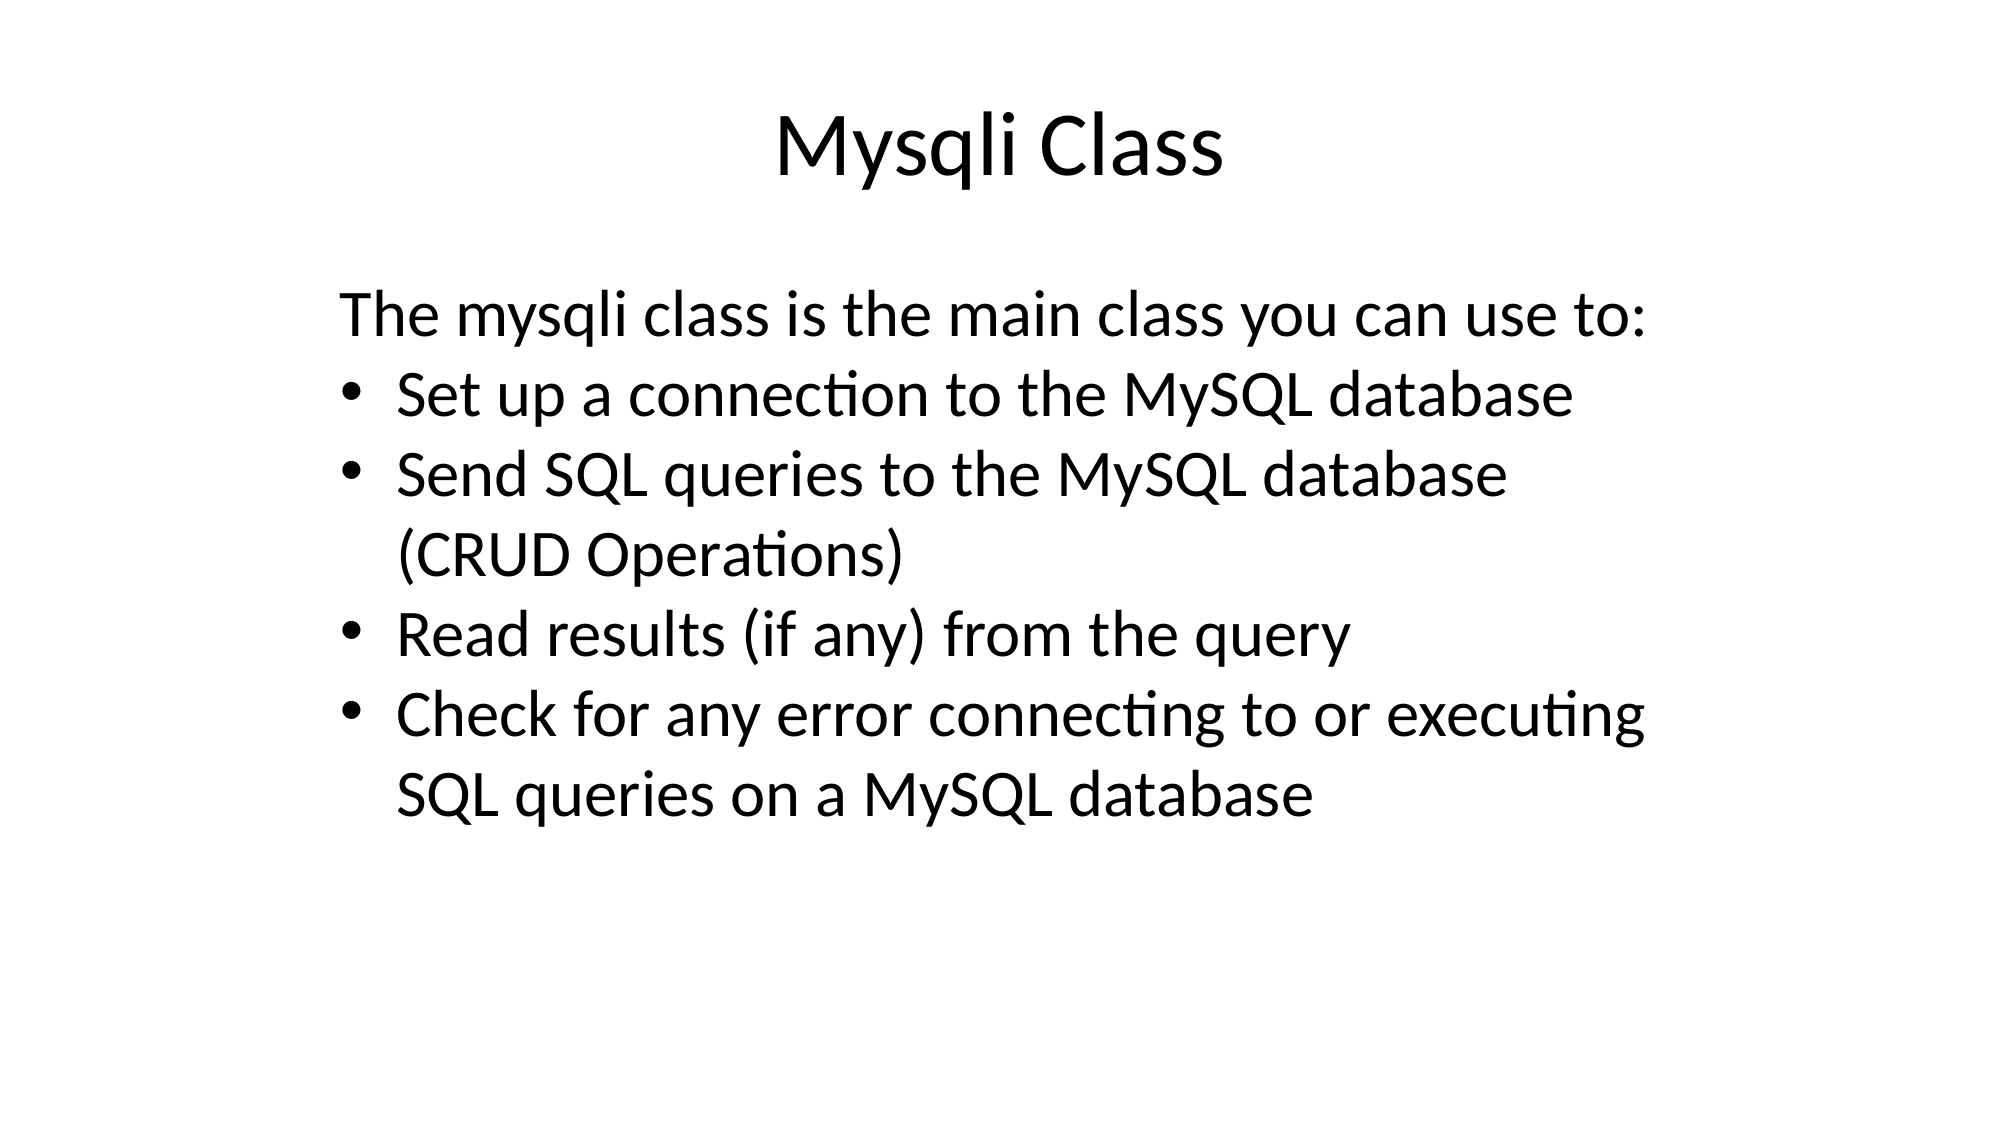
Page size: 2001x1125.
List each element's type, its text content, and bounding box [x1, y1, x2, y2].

text_box The mysqli class is the main class you can use to: Set up a connection to the MySQL database Send SQL queries to the MySQL database (CRUD Operations) Read results (if any) from the query Check for any error connecting to or executing SQL queries on a MySQL database [324, 262, 1675, 1005]
text_box Mysqli Class [324, 45, 1675, 233]
